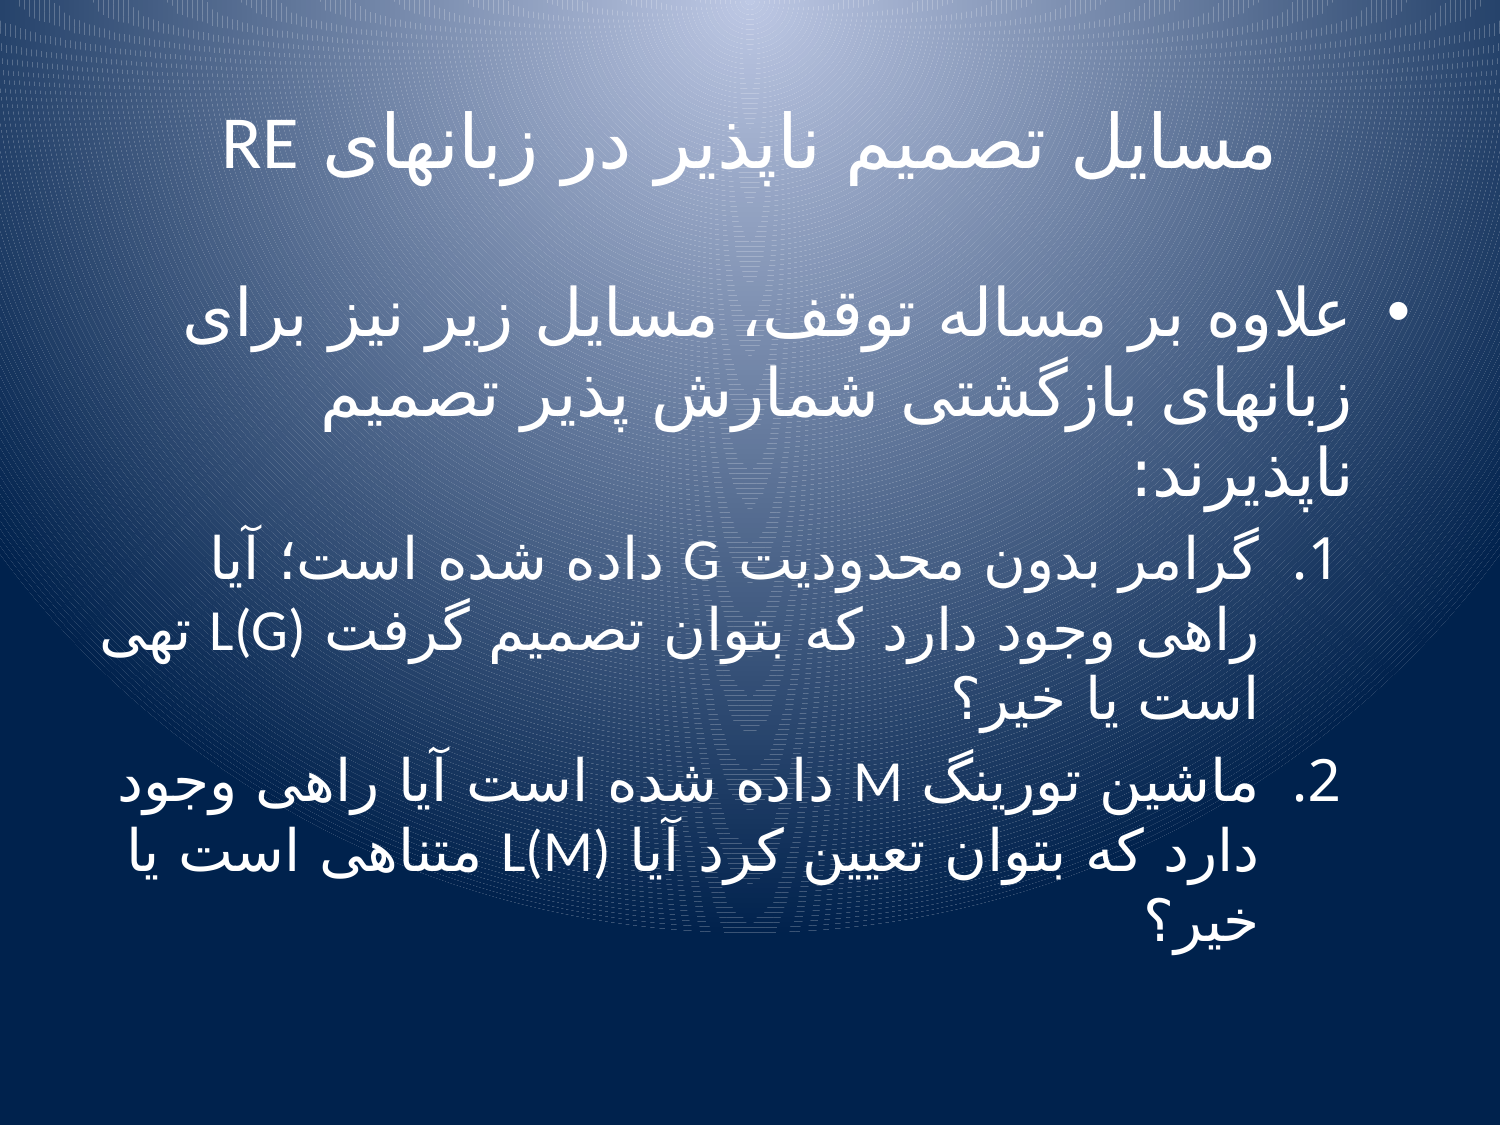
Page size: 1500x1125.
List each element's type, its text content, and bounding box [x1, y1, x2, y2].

title مسایل تصمیم ناپذیر در زبانهای RE [75, 45, 1425, 233]
list علاوه بر مساله توقف، مسایل زیر نیز برای زبانهای بازگشتی شمارش پذیر تصمیم ناپذیرند: گرامر بدون محدودیت G داده شده است؛ آیا راهی وجود دارد که بتوان تصمیم گرفت L(G) تهی است یا خیر؟ ماشین تورینگ M داده شده است آیا راهی وجود دارد که بتوان تعیین کرد آیا L(M) متناهی است یا خیر؟ [75, 262, 1425, 1005]
